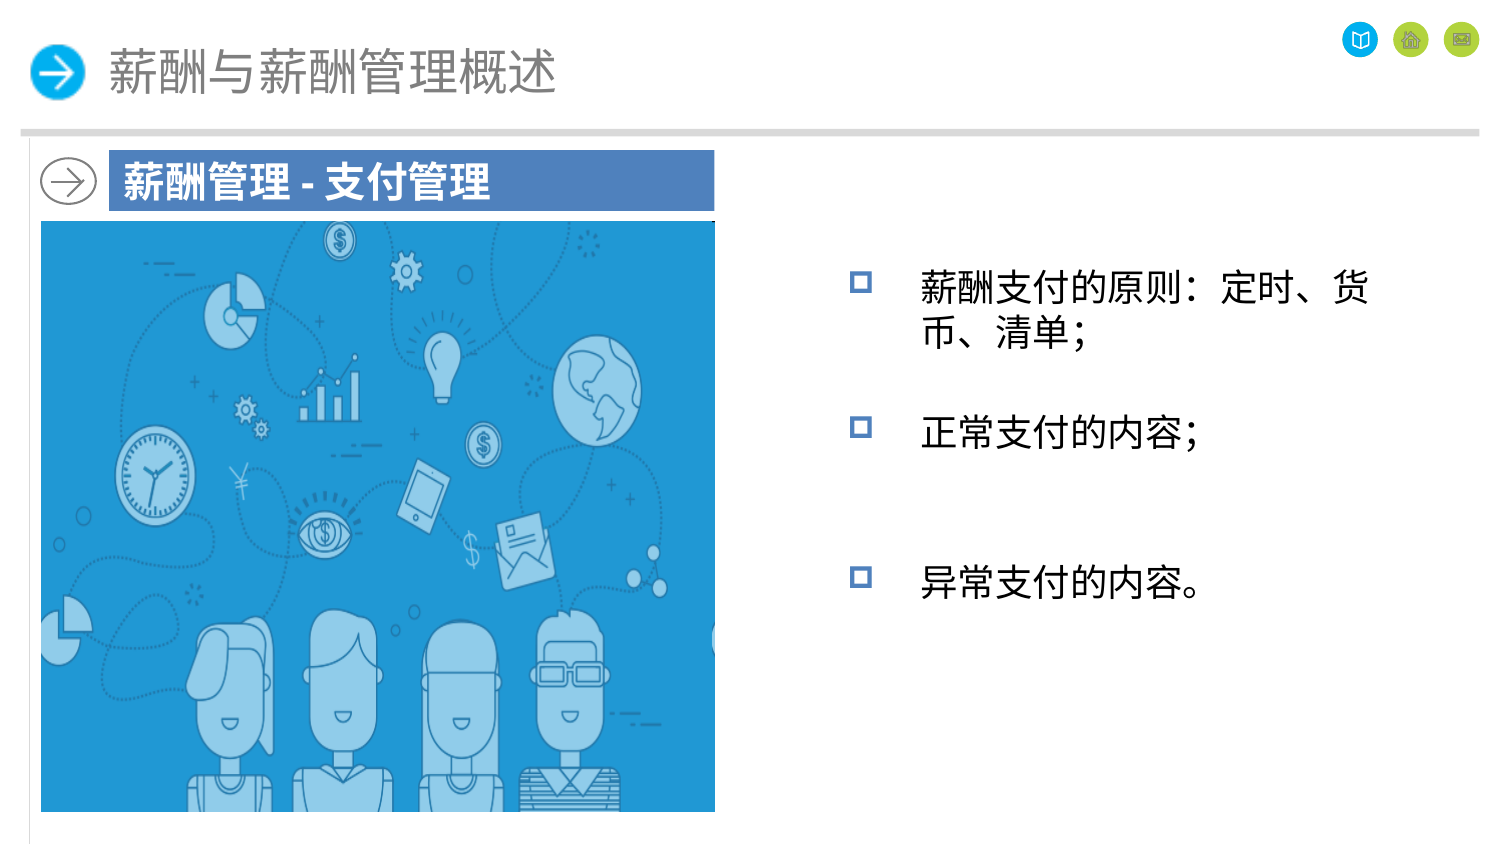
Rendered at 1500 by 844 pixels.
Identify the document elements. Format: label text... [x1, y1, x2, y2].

picture [40, 220, 715, 812]
text_box 薪酬与薪酬管理概述 [93, 33, 574, 108]
picture [1452, 32, 1472, 47]
text_box [18, 127, 1481, 138]
text_box [1394, 19, 1431, 60]
picture [29, 43, 89, 104]
picture [1397, 27, 1422, 50]
text_box [1441, 19, 1482, 60]
text_box [1340, 19, 1380, 60]
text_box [40, 149, 715, 212]
text_box 薪酬支付的原则：定时、货币、清单； 正常支付的内容； 异常支付的内容。 [832, 256, 1459, 812]
